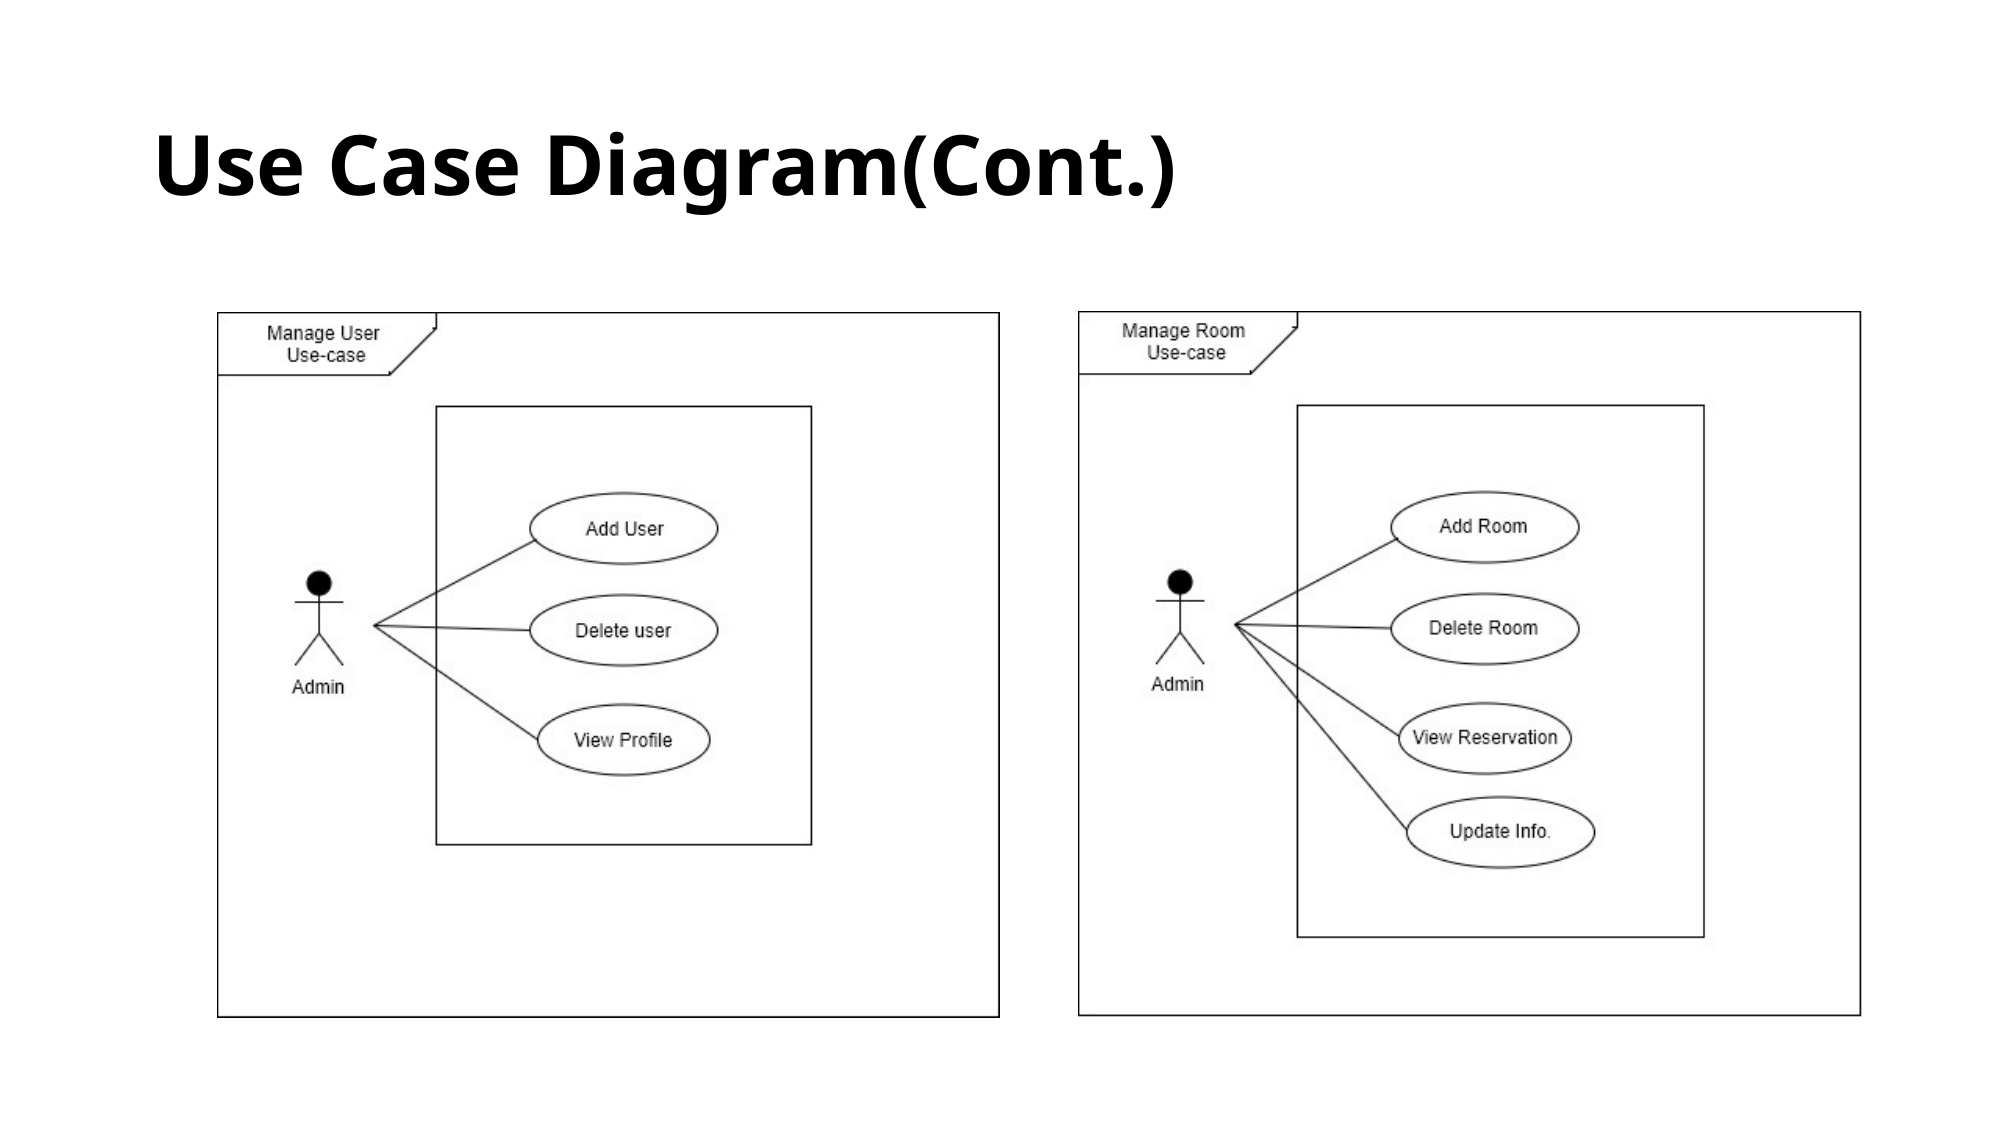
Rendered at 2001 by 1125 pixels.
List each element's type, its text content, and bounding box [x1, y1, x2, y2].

title Use Case Diagram(Cont.) [137, 59, 1863, 278]
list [217, 312, 1000, 1018]
picture [1078, 311, 1863, 1018]
